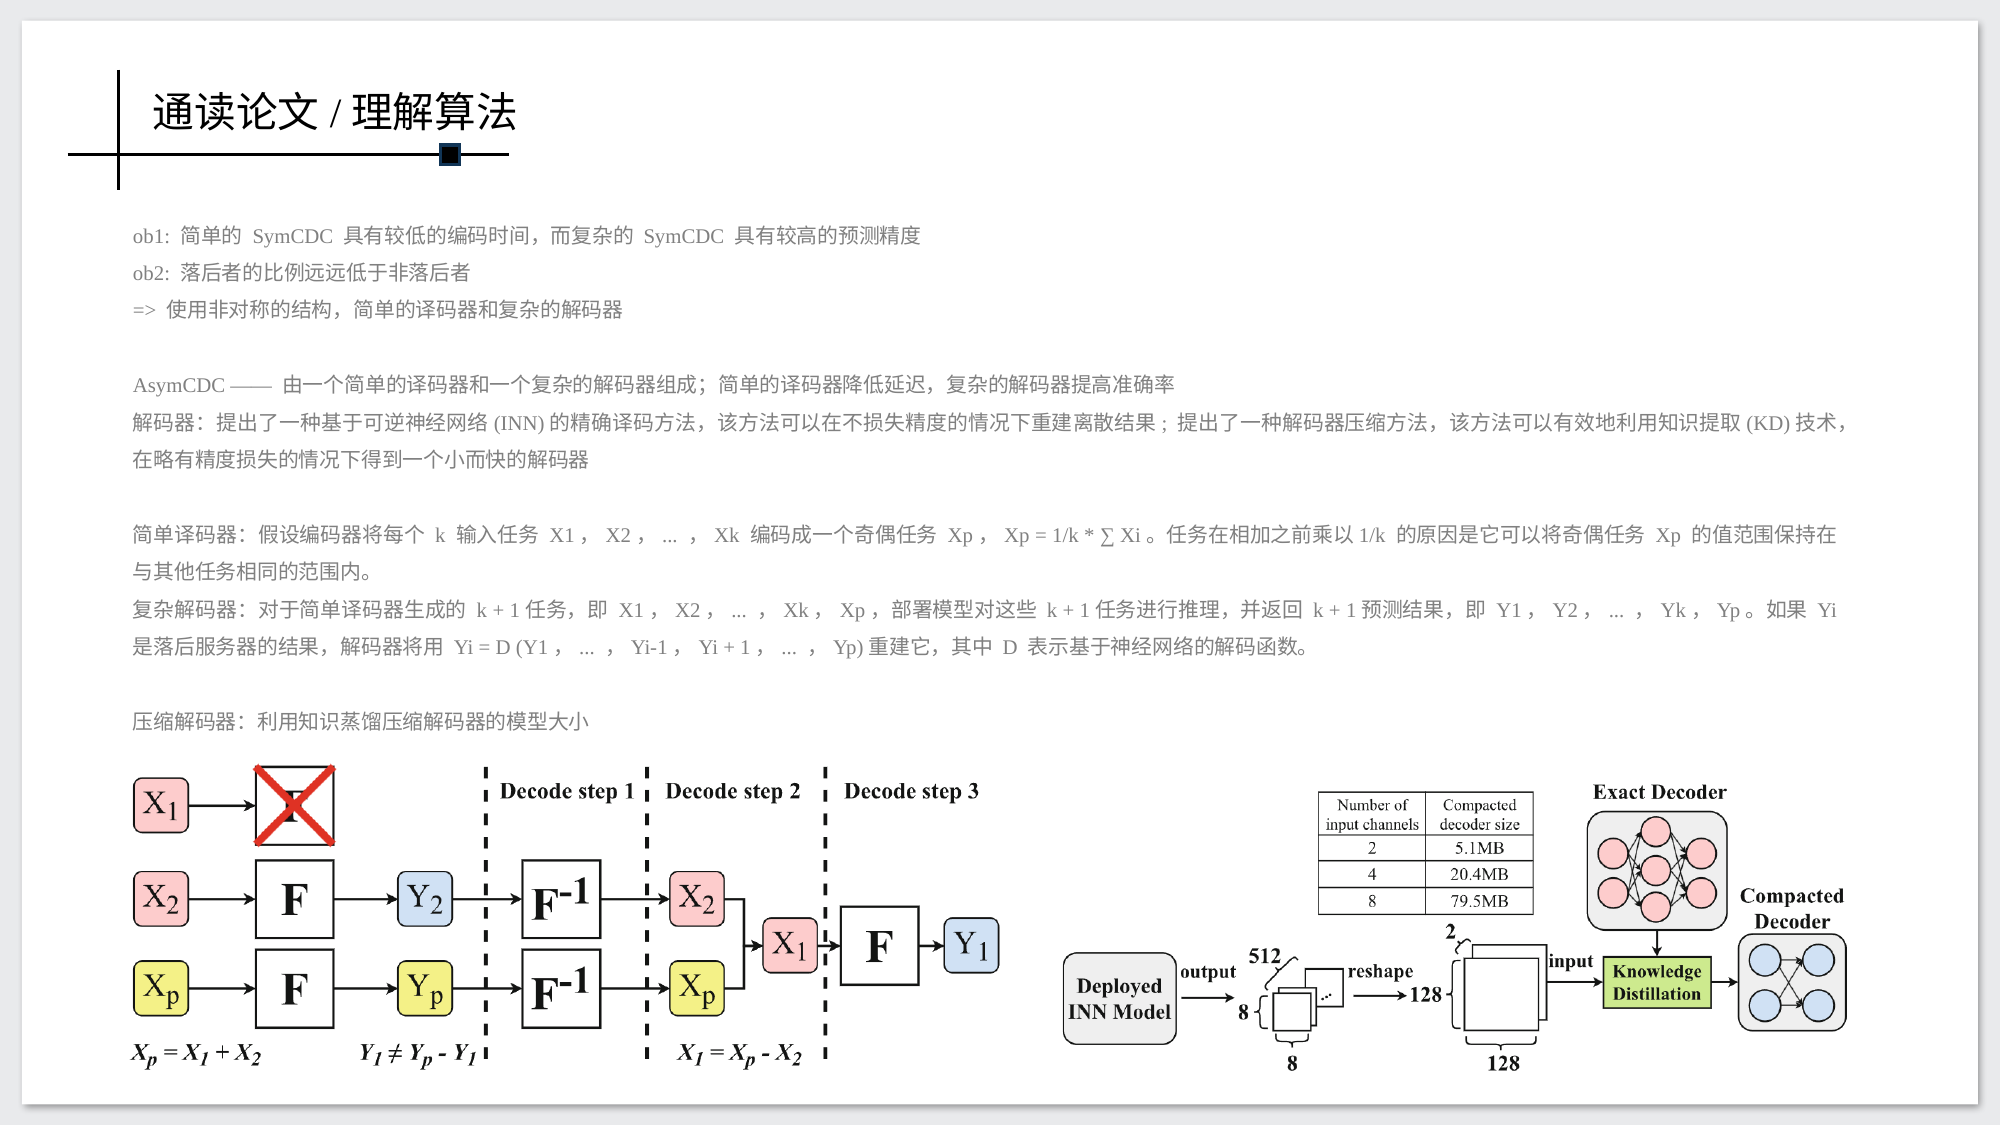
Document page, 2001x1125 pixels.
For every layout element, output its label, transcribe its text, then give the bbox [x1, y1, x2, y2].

picture [84, 744, 1884, 1099]
text_box 通读论文/理解算法 [138, 78, 576, 144]
text_box [439, 155, 461, 165]
text_box [439, 144, 461, 154]
text_box ob1: 简单的 SymCDC 具有较低的编码时间，而复杂的 SymCDC 具有较高的预测精度 ob2: 落后者的比例远远低于非落后者 => 使用非对称的结构，简单的译码器和复杂的解码器 AsymCDC —— 由一个简单的译码器和一个复杂的解码器组成；简单的译码器降低延迟，复杂的解码器提高准确率 解码器：提出了一种基于可逆神经网络(INN)的精确译码方法，该方法可以在不损失精度的情况下重建离散结果; 提出了一种解码器压缩方法，该方法可以有效地利用知识提取(KD)技术，在略有精度损失的情况下得到一个小而快的解码器 简单译码器：假设编码器将每个 k 输入任务 X1，X2，... ，Xk 编码成一个奇偶任务 Xp，Xp = 1/k * ∑ Xi。任务在相加之前乘以1/k 的原因是它可以将奇偶任务 Xp 的值范围保持在与其他任务相同的范围内。 复杂解码器：对于简单译码器生成的 k + 1任务，即 X1，X2，... ，Xk，Xp，部署模型对这些 k + 1任务进行推理，并返回 k + 1预测结果，即 Y1，Y2，... ，Yk，Yp。如果 Yi 是落后服务器的结果，解码器将用 Yi = D (Y1，... ，Yi-1，Yi + 1，... ，Yp)重建它，其中 D 表示基于神经网络的解码函数。 压缩解码器：利用知识蒸馏压缩解码器的模型大小 [118, 202, 1852, 742]
